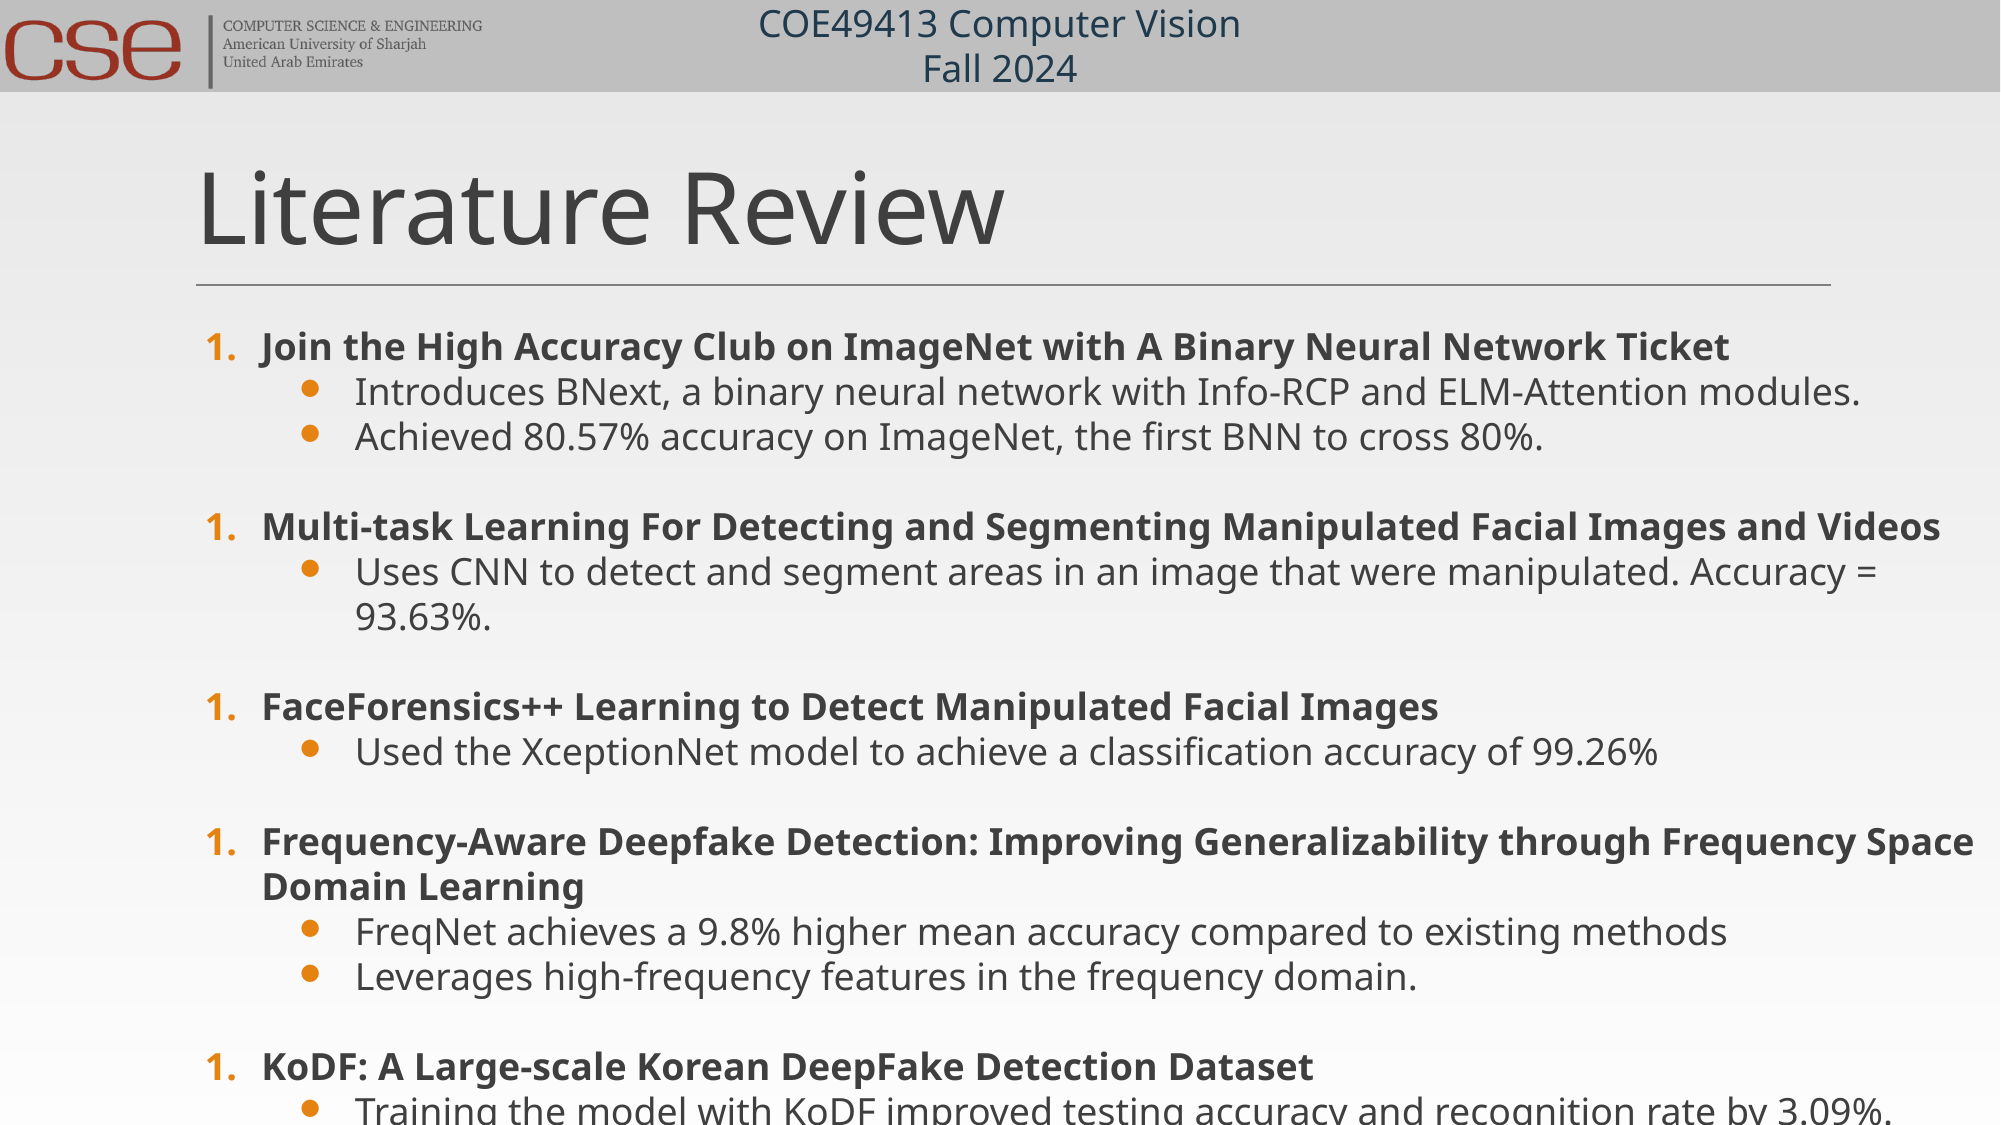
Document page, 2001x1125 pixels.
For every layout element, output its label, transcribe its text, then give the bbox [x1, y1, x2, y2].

picture [0, 3, 491, 96]
title Literature Review [180, 34, 1830, 273]
list Join the High Accuracy Club on ImageNet with A Binary Neural Network Ticket Introduces BNext, a binary neural network with Info-RCP and ELM-Attention modules. Achieved 80.57% accuracy on ImageNet, the first BNN to cross 80%. Multi-task Learning For Detecting and Segmenting Manipulated Facial Images and Videos Uses CNN to detect and segment areas in an image that were manipulated. Accuracy = 93.63%. FaceForensics++ Learning to Detect Manipulated Facial Images Used the XceptionNet model to achieve a classification accuracy of 99.26% Frequency-Aware Deepfake Detection: Improving Generalizability through Frequency Space Domain Learning FreqNet achieves a 9.8% higher mean accuracy compared to existing methods Leverages high-frequency features in the frequency domain. KoDF: A Large-scale Korean DeepFake Detection Dataset Training the model with KoDF improved testing accuracy and recognition rate by 3.09%. [204, 315, 2000, 1102]
